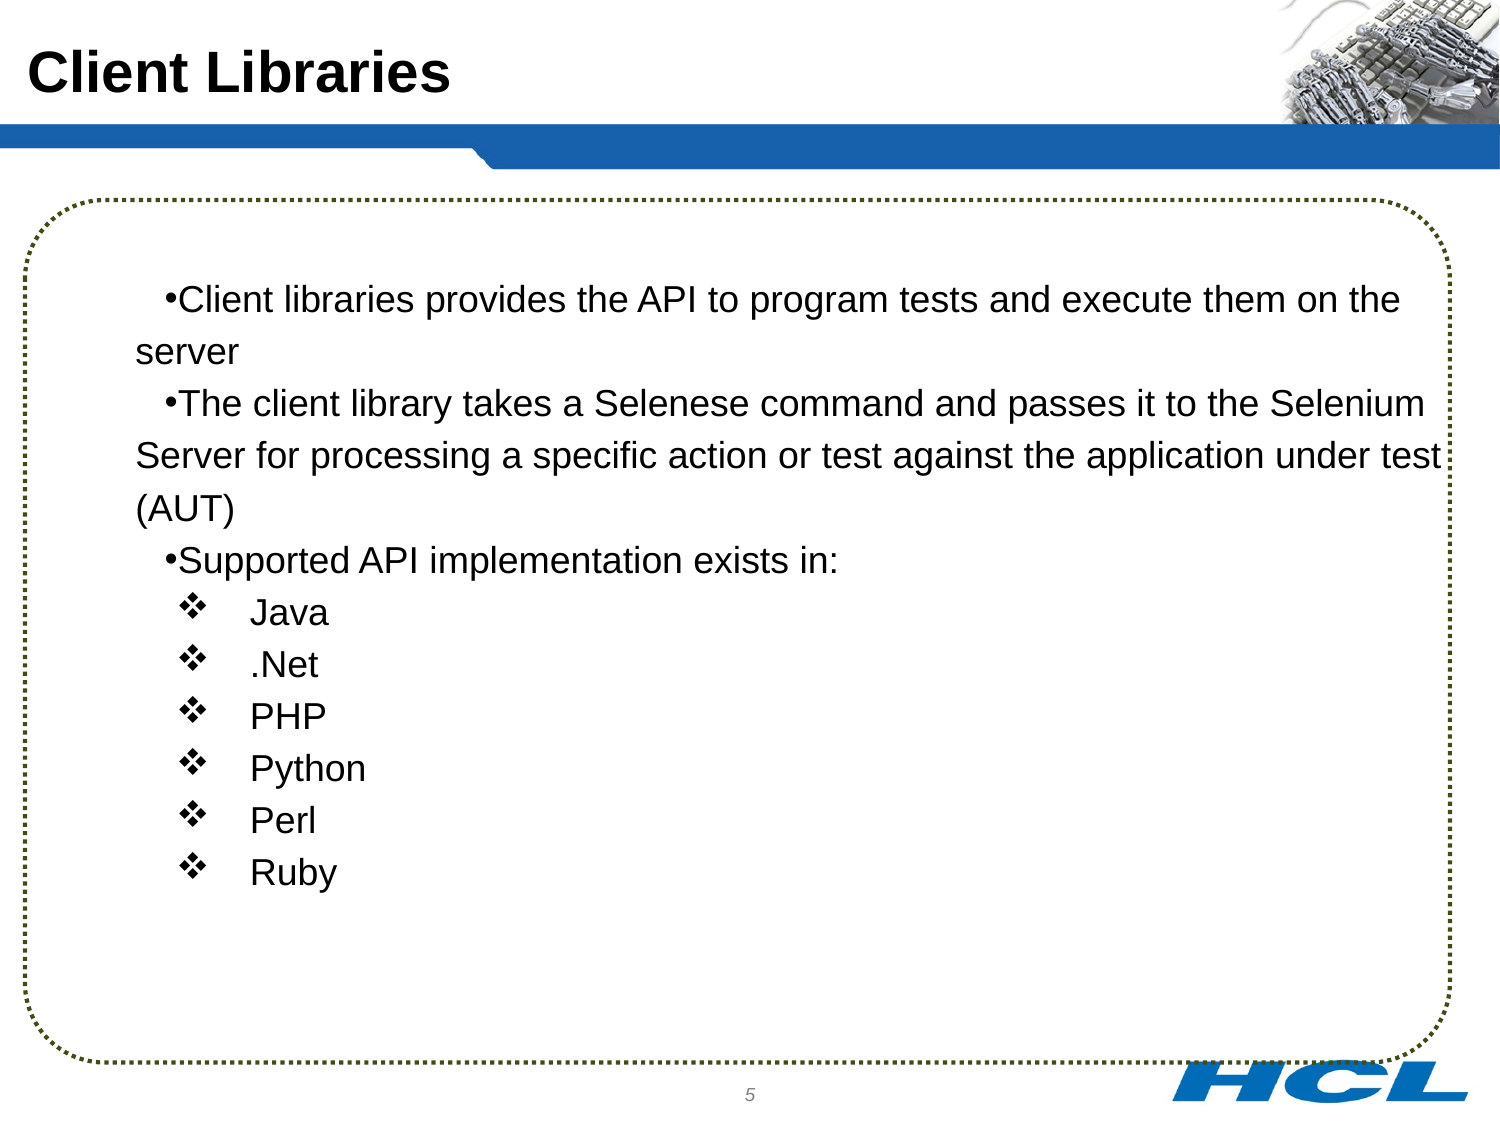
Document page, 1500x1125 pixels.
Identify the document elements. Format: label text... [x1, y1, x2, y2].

picture [0, 0, 1500, 189]
slide_number 5 [574, 1074, 926, 1115]
picture [1140, 1050, 1500, 1109]
text_box Client libraries provides the API to program tests and execute them on the server The client library takes a Selenese command and passes it to the Selenium Server for processing a specific action or test against the application under test (AUT) Supported API implementation exists in: Java .Net PHP Python Perl Ruby [100, 215, 1463, 946]
text_box Client Libraries [12, 0, 1350, 138]
text_box [24, 200, 1450, 1063]
